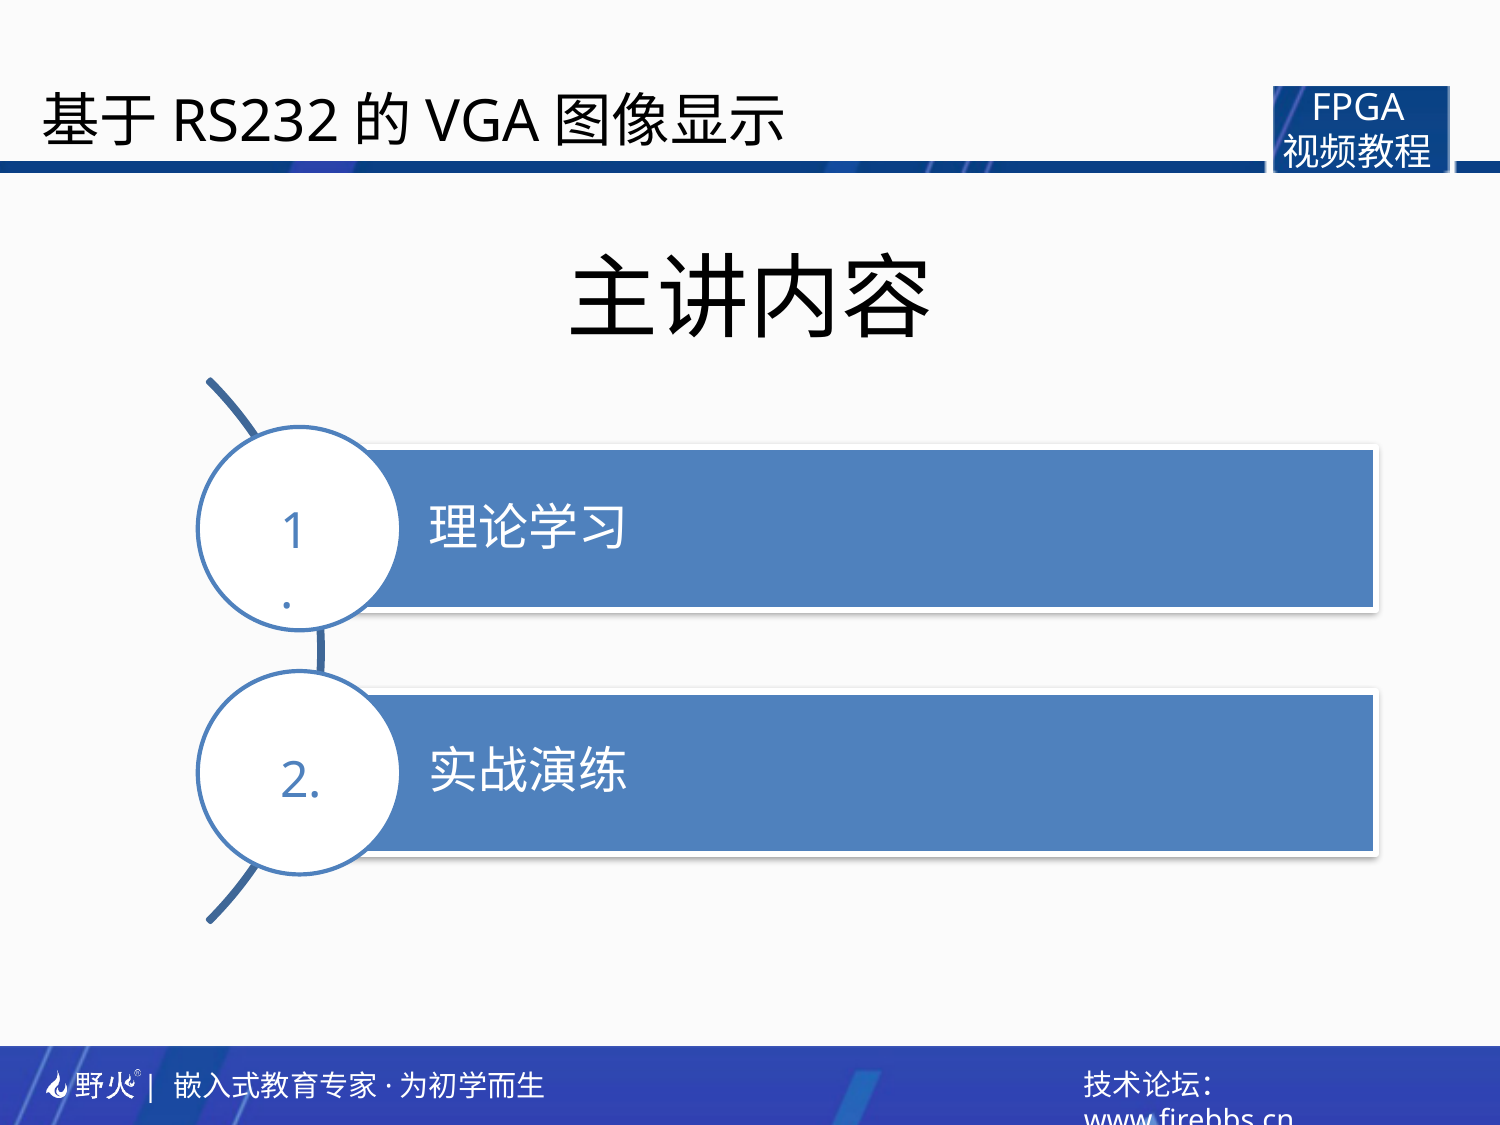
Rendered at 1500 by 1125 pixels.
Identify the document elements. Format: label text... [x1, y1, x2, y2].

text_box 主讲内容 [551, 231, 949, 357]
text_box FPGA 视频教程 [1267, 75, 1460, 181]
picture [1126, 1115, 1132, 1125]
picture [0, 1046, 1500, 1125]
text_box 基于RS232的VGA图像显示 [26, 75, 802, 161]
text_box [194, 365, 1380, 936]
picture [1115, 1117, 1120, 1125]
picture [1138, 1117, 1143, 1125]
picture [1227, 1116, 1236, 1125]
picture [1281, 1116, 1289, 1125]
picture [1092, 1117, 1097, 1125]
picture [1460, 161, 1500, 173]
picture [1192, 1116, 1200, 1121]
picture [1209, 1116, 1218, 1125]
picture [0, 161, 1267, 173]
picture [1103, 1115, 1109, 1125]
